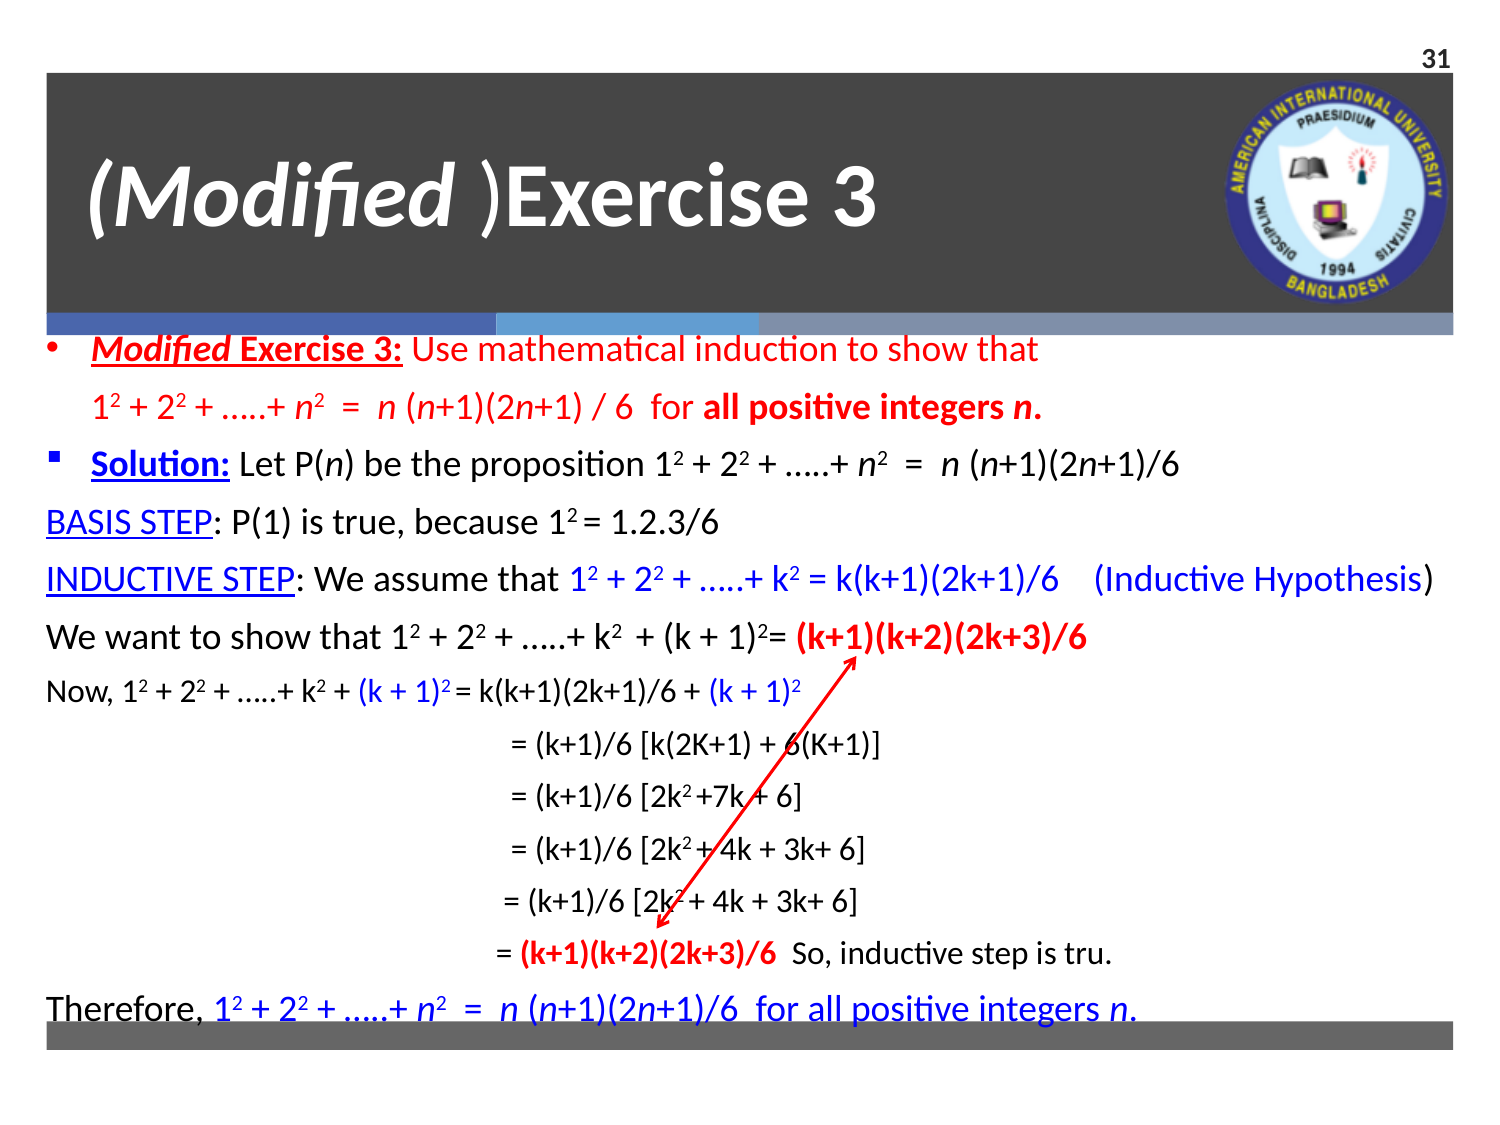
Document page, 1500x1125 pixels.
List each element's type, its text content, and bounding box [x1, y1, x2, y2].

slide_number 31 [1362, 27, 1466, 87]
text_box Modified Exercise 3: Use mathematical induction to show that 12 + 22 + …..+ n2 = n (n+1)(2n+1) / 6 for all positive integers n. Solution: Let P(n) be the proposition 12 + 22 + …..+ n2 = n (n+1)(2n+1)/6 BASIS STEP: P(1) is true, because 12 = 1.2.3/6 INDUCTIVE STEP: We assume that 12 + 22 + …..+ k2 = k(k+1)(2k+1)/6 (Inductive Hypothesis) We want to show that 12 + 22 + …..+ k2 + (k + 1)2= (k+1)(k+2)(2k+3)/6 Now, 12 + 22 + …..+ k2 + (k + 1)2 = k(k+1)(2k+1)/6 + (k + 1)2 = (k+1)/6 [k(2K+1) + 6(K+1)] = (k+1)/6 [2k2 +7k + 6] = (k+1)/6 [2k2 + 4k + 3k+ 6] = (k+1)/6 [2k2 + 4k + 3k+ 6] = (k+1)(k+2)(2k+3)/6 So, inductive step is tru. Therefore, 12 + 22 + …..+ n2 = n (n+1)(2n+1)/6 for all positive integers n. [31, 316, 1485, 1037]
title (Modified )Exercise 3 [69, 73, 1351, 253]
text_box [655, 655, 858, 930]
picture [1220, 75, 1454, 310]
